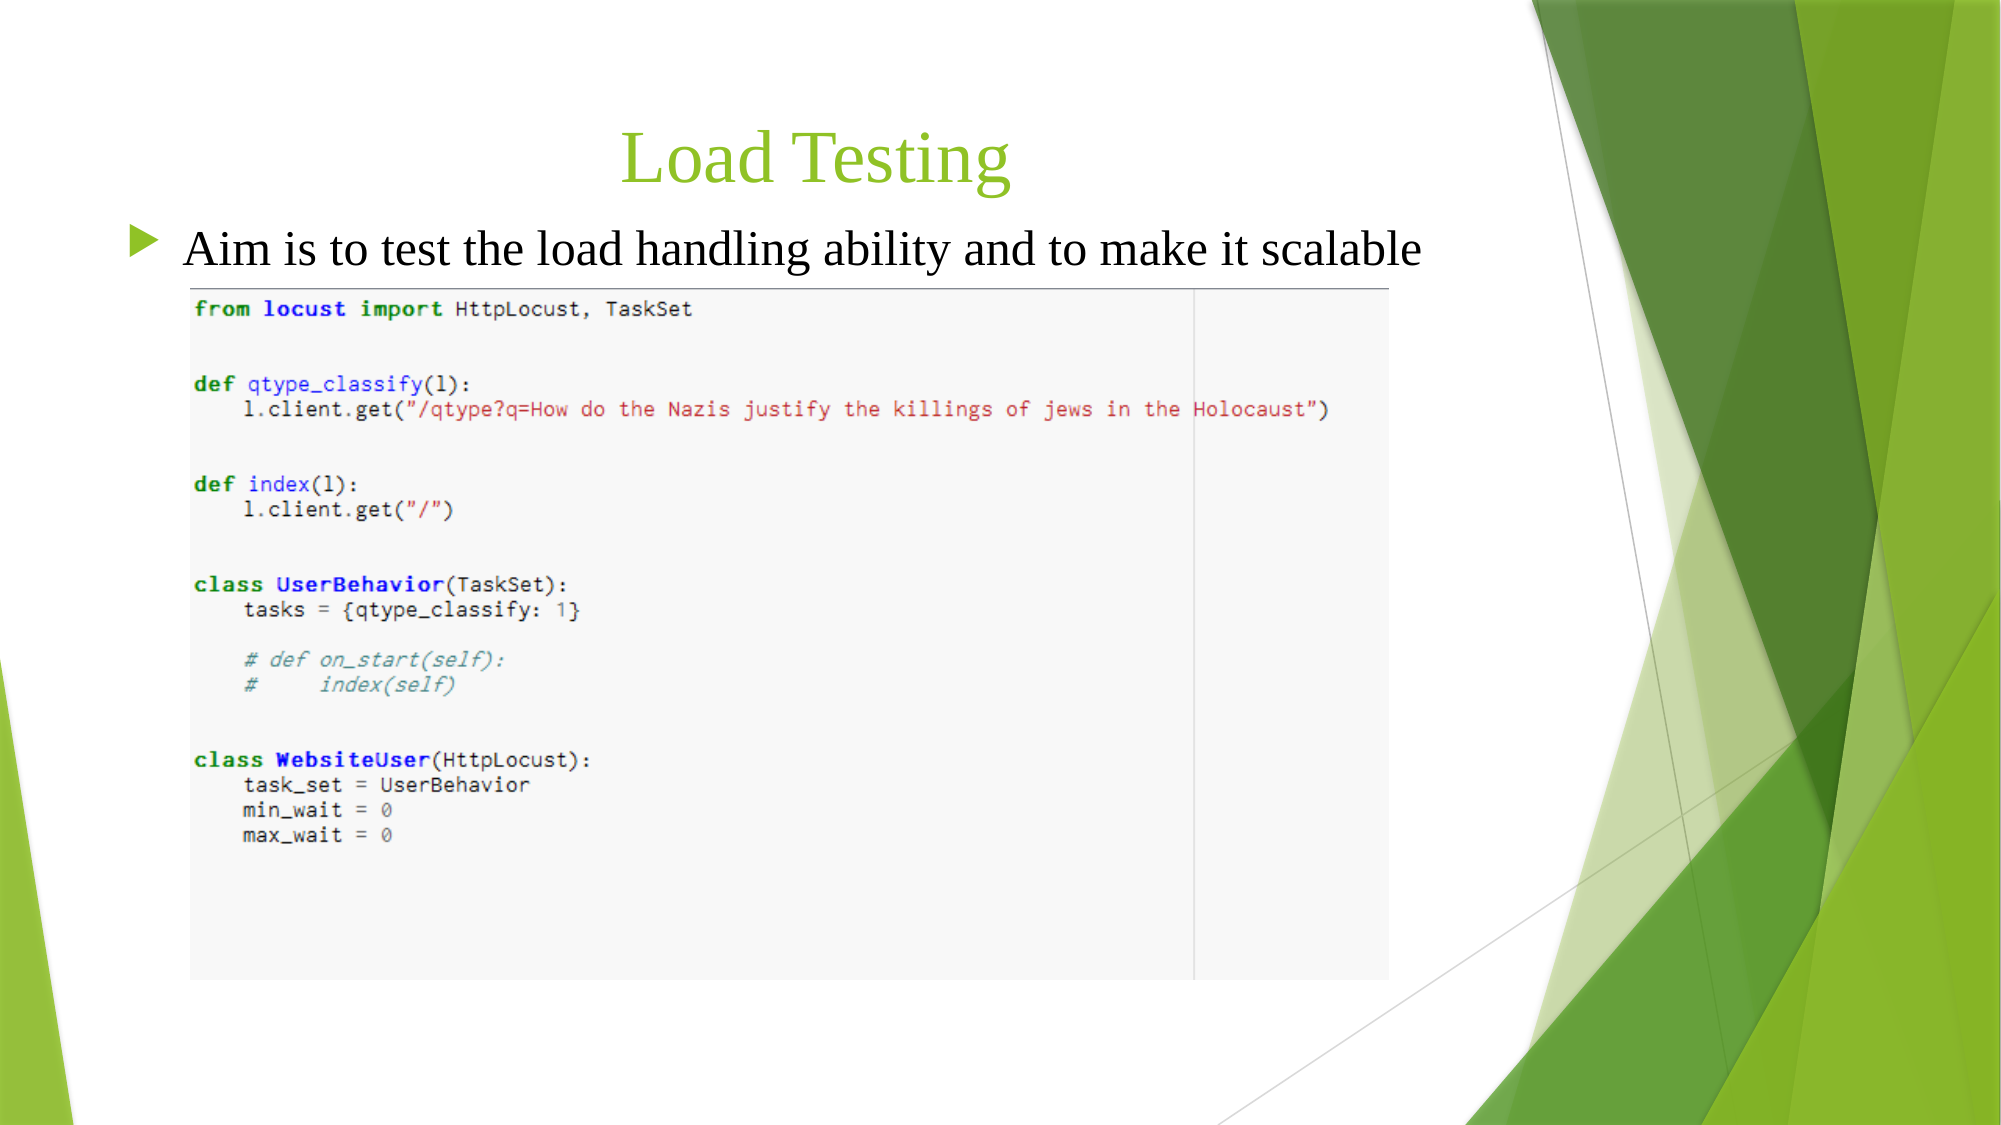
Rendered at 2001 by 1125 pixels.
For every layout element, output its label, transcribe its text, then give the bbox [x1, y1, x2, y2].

title Load Testing [111, 99, 1522, 208]
list Aim is to test the load handling ability and to make it scalable [111, 208, 1522, 845]
picture [189, 288, 1389, 980]
